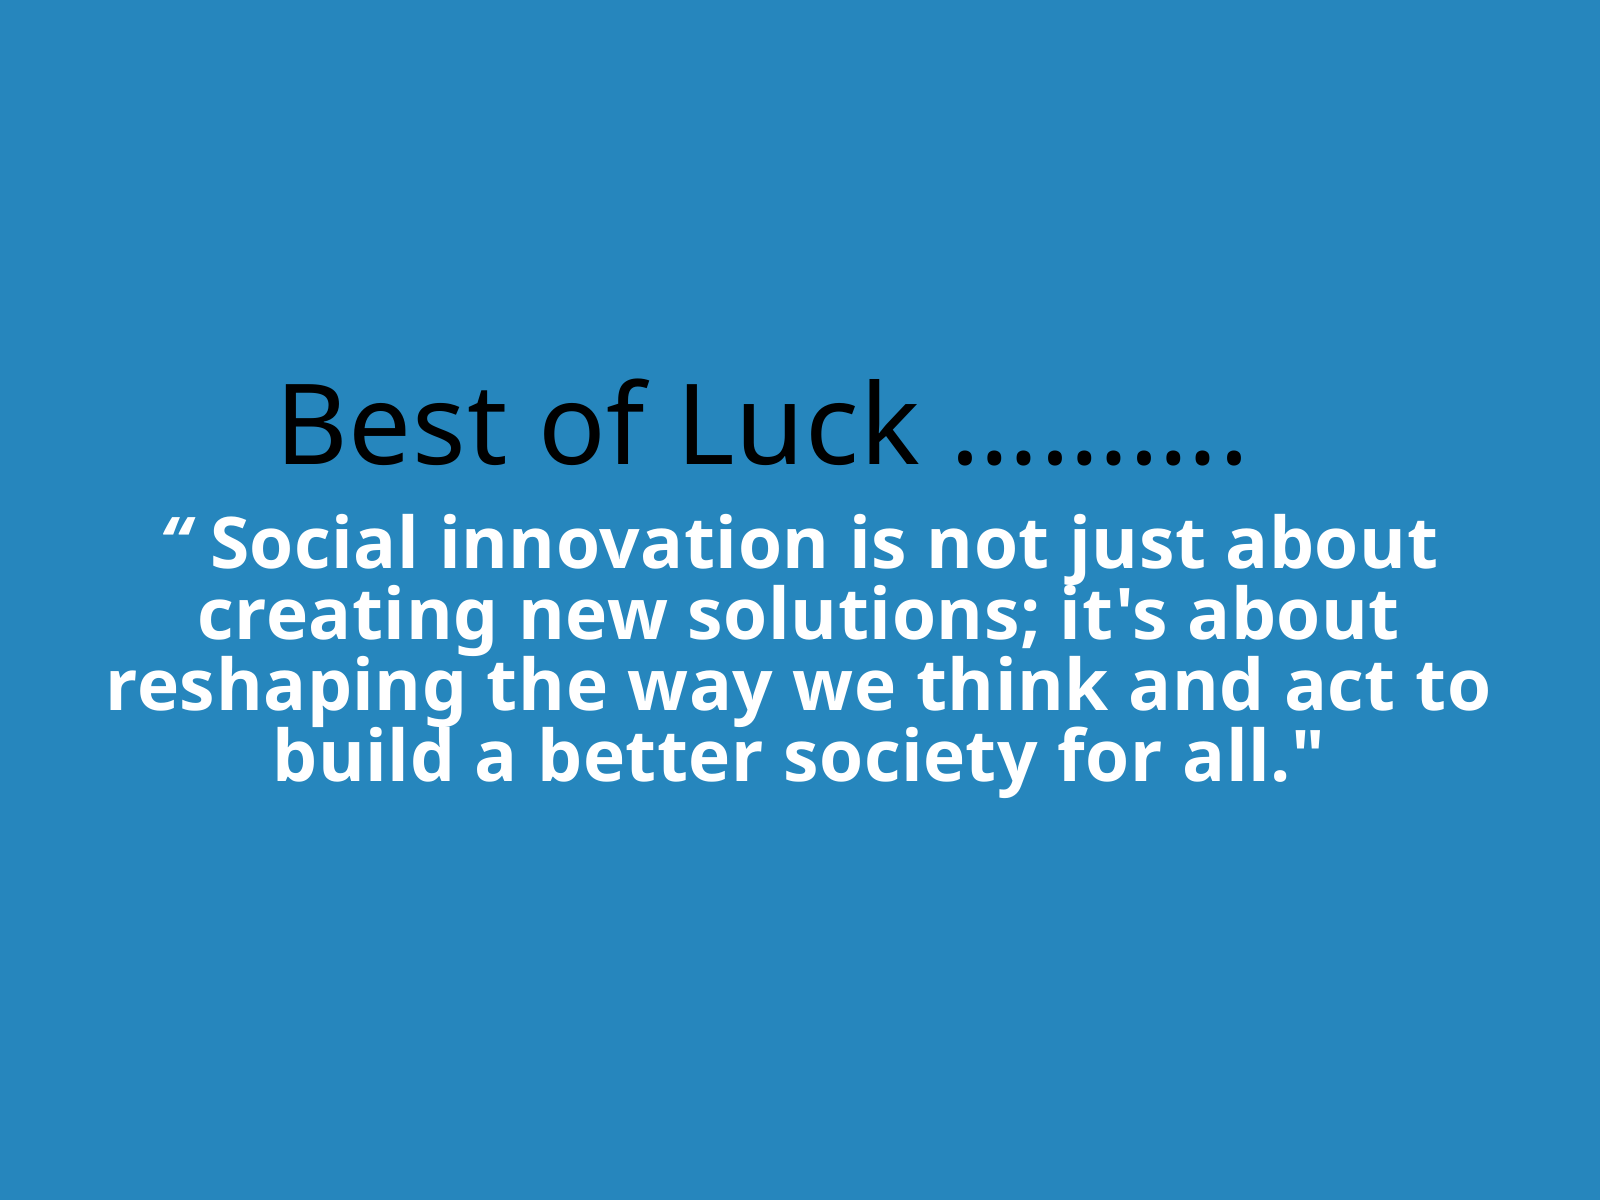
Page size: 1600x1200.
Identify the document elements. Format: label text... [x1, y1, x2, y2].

text_box Best of Luck ………. [275, 375, 1319, 512]
text_box “ Social innovation is not just about creating new solutions; it's about reshaping the way we think and act to build a better society for all." [80, 512, 1520, 867]
